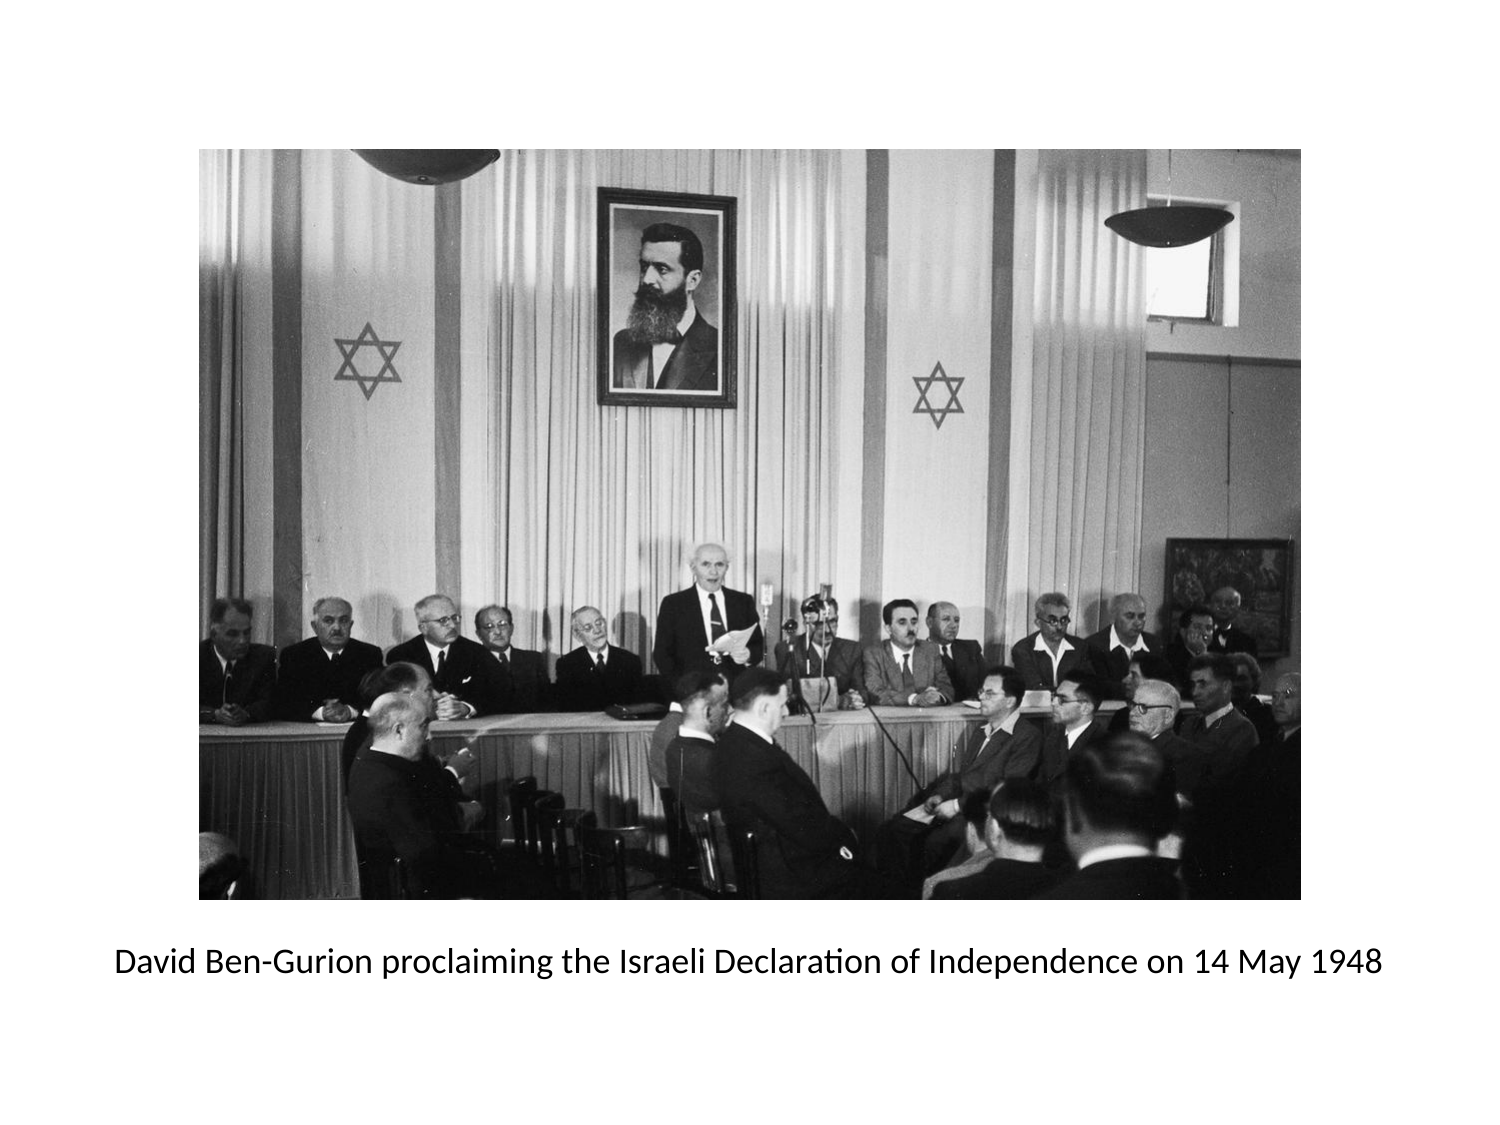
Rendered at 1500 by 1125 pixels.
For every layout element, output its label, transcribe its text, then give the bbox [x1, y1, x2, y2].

picture [199, 149, 1301, 901]
text_box David Ben-Gurion proclaiming the Israeli Declaration of Independence on 14 May 1948 [99, 929, 1401, 988]
